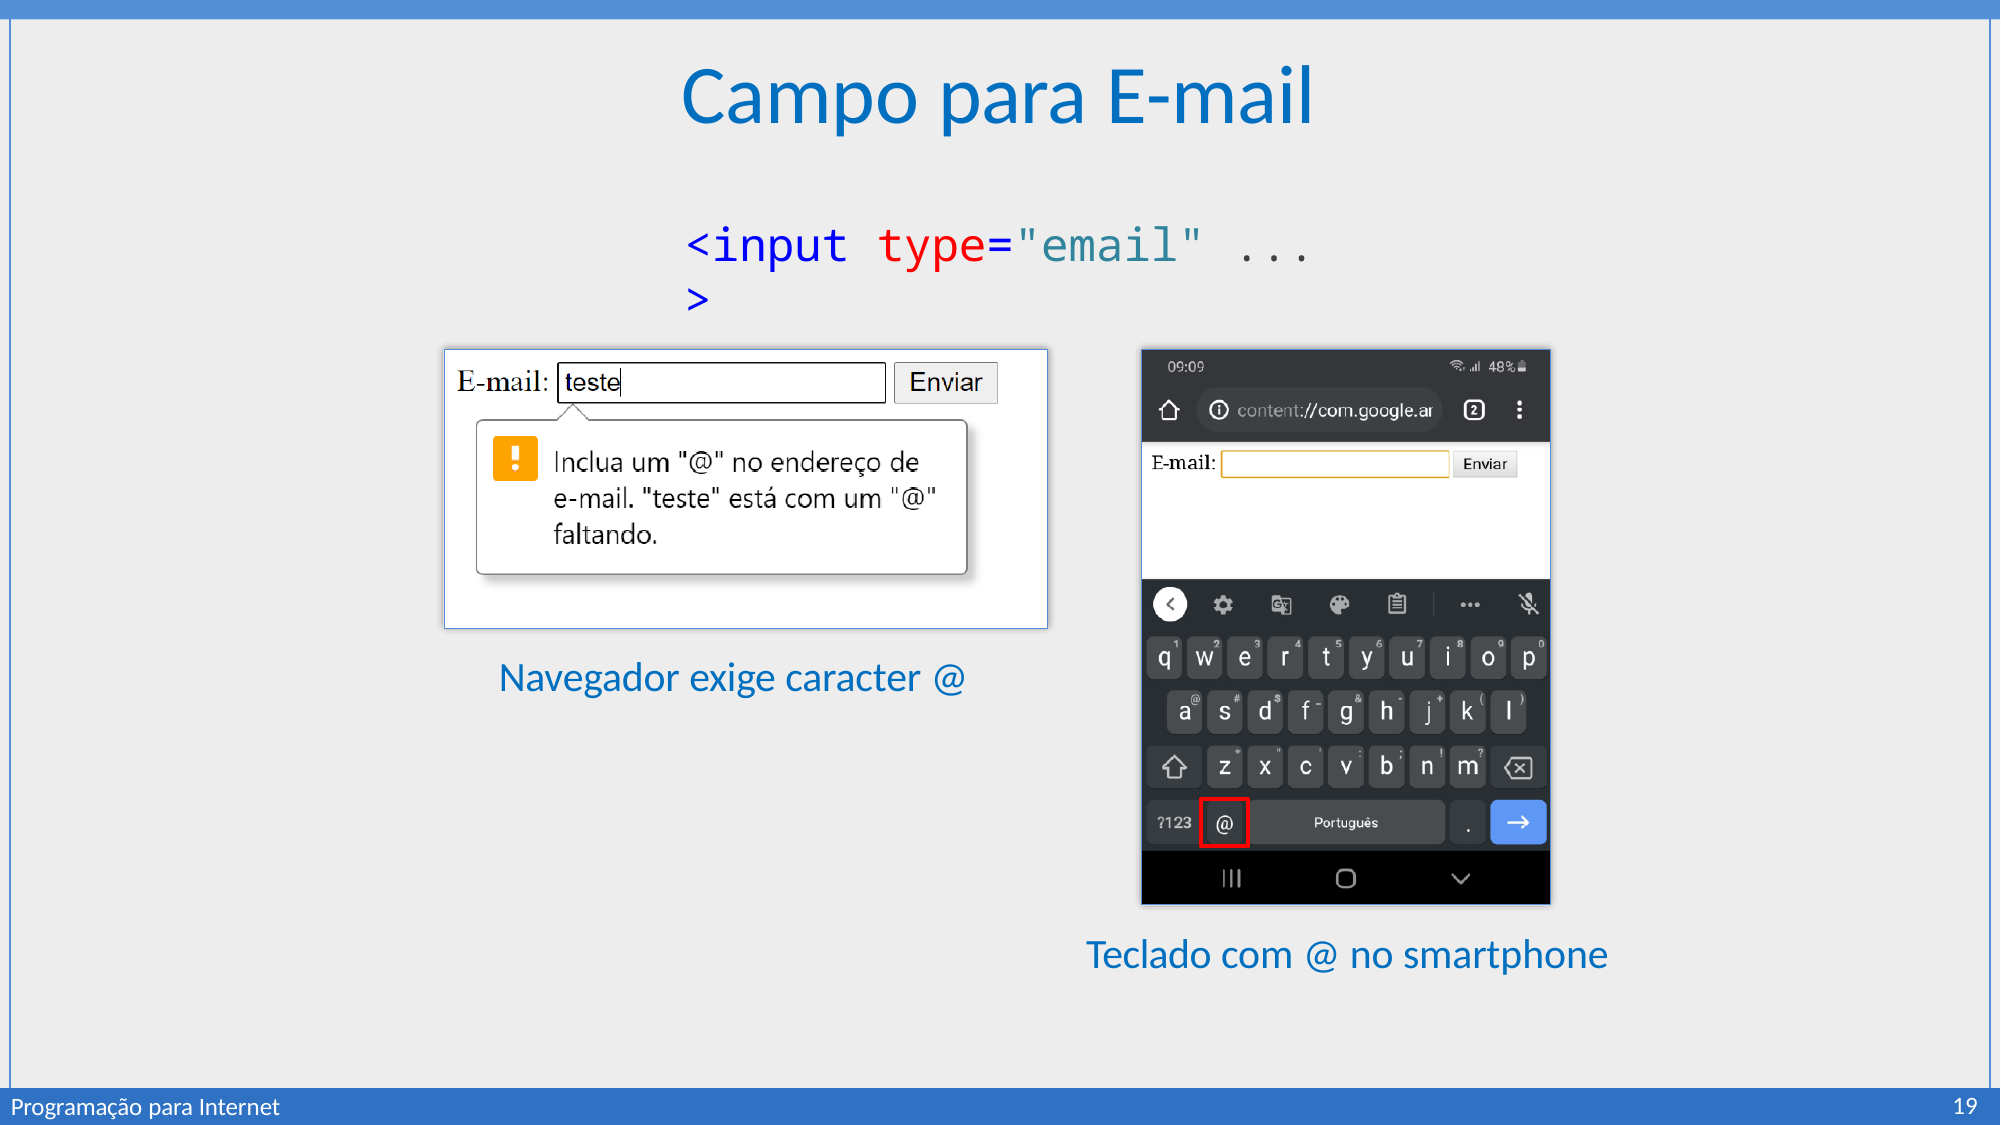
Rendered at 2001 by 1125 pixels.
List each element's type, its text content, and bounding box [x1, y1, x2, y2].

text_box Navegador exige caracter @ [496, 648, 975, 700]
slide_number Programação para Internet [8, 1094, 287, 1125]
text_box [1129, 337, 1562, 916]
text_box <input type="email" ... > [682, 229, 1318, 326]
title Campo para E-mail [679, 38, 1322, 229]
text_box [432, 337, 1059, 640]
text_box Teclado com @ no smartphone [1083, 924, 1615, 977]
slide_number 19 [1946, 1093, 1985, 1125]
